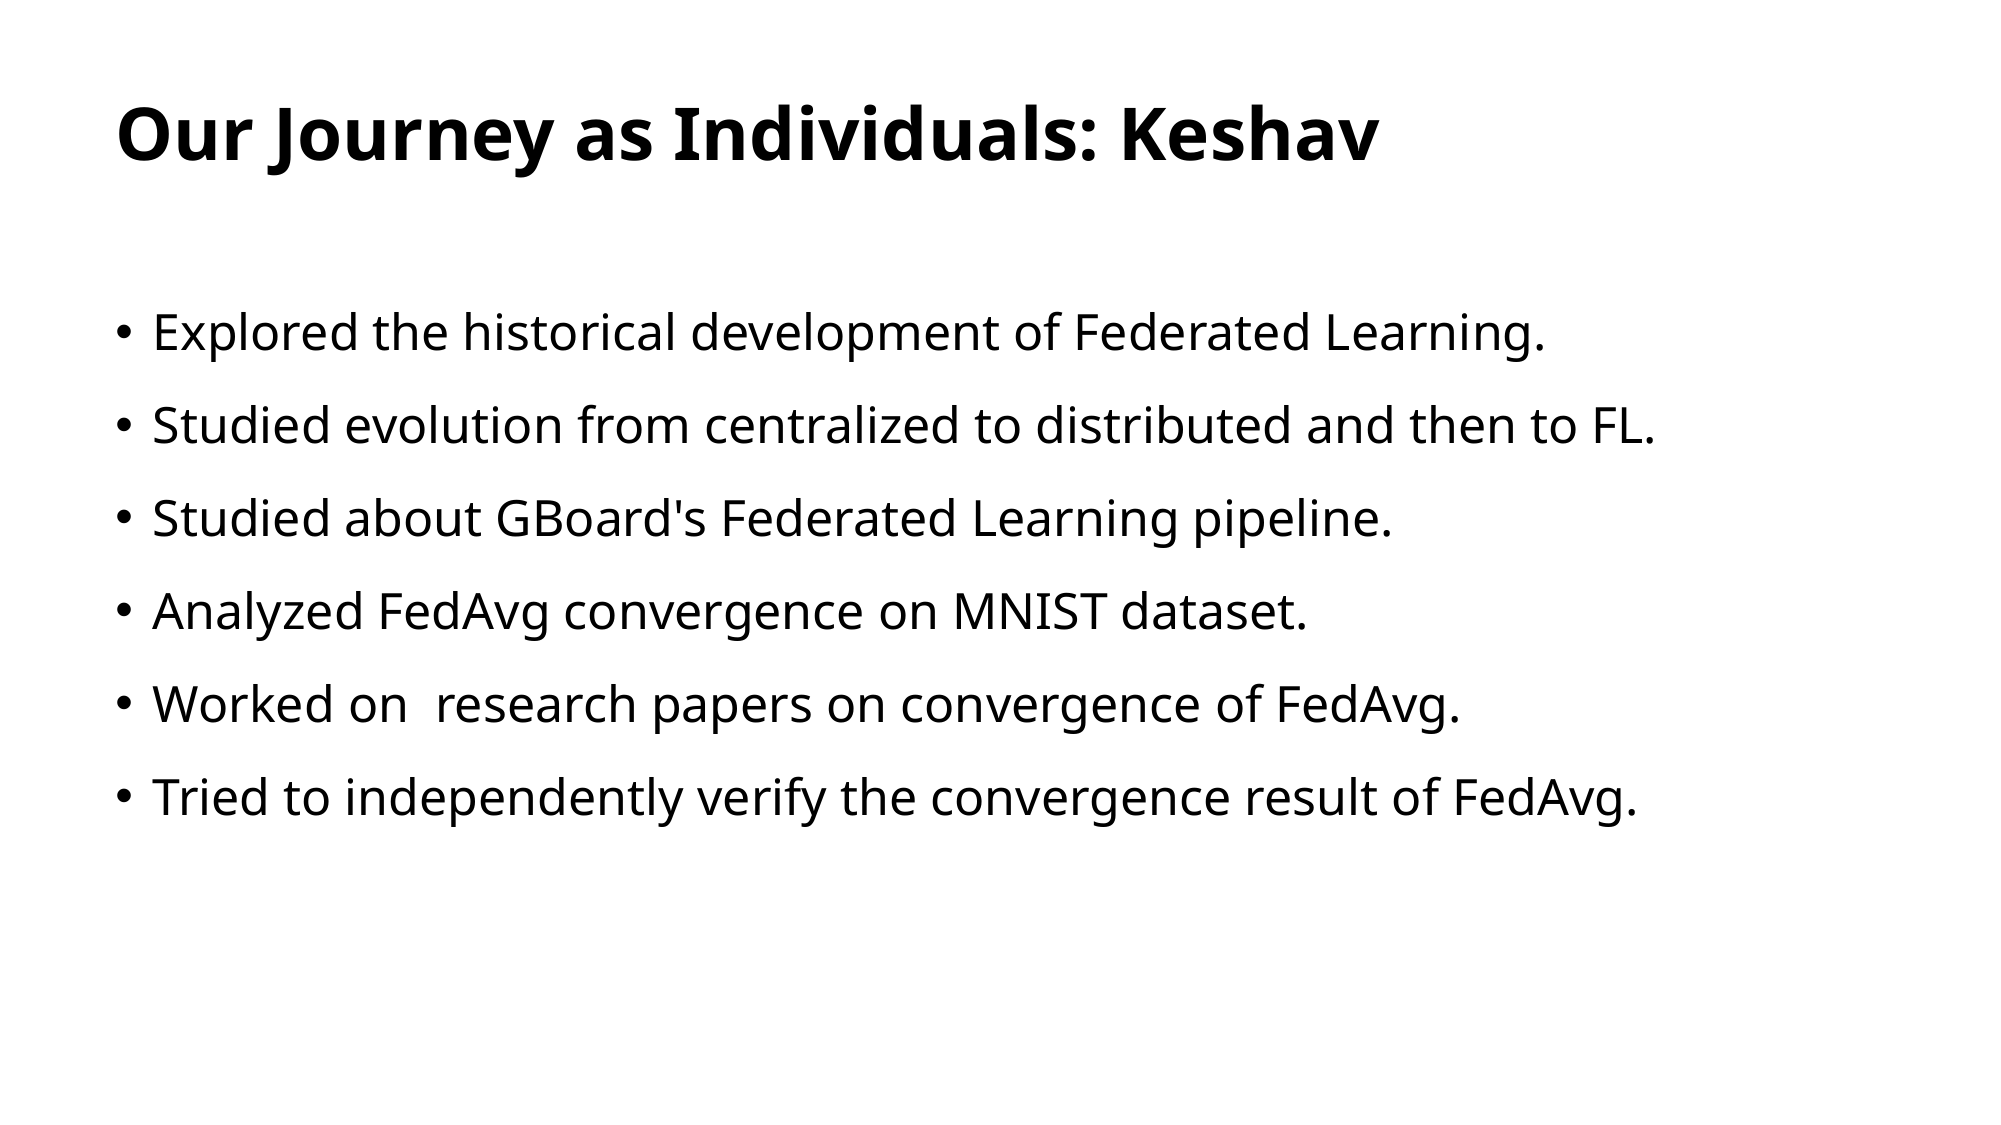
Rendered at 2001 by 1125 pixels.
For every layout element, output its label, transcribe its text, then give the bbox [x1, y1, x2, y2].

title Our Journey as Individuals: Keshav [100, 90, 1849, 276]
list Explored the historical development of Federated Learning. Studied evolution from centralized to distributed and then to FL. Studied about GBoard's Federated Learning pipeline. Analyzed FedAvg convergence on MNIST dataset. Worked on research papers on convergence of FedAvg. Tried to independently verify the convergence result of FedAvg. [100, 281, 1849, 1035]
